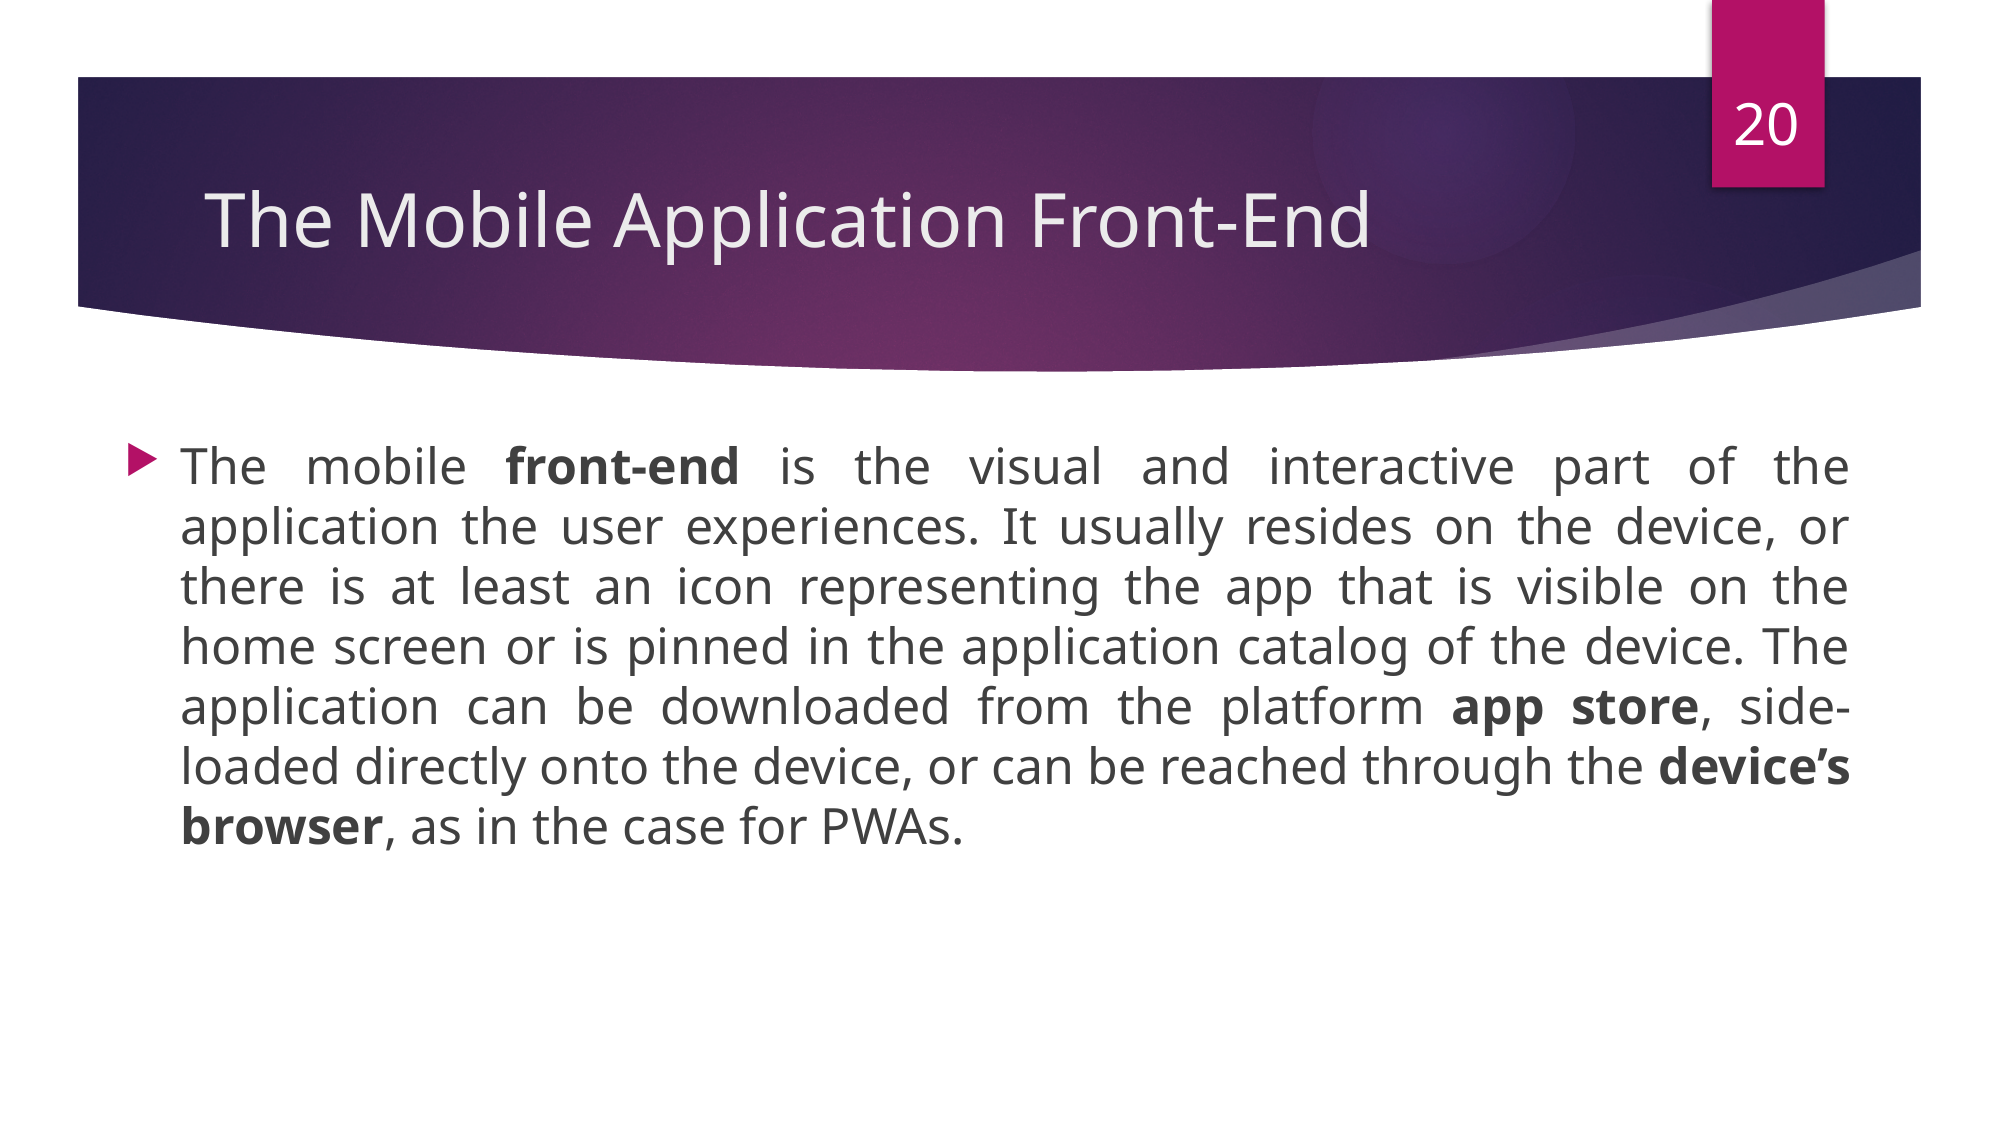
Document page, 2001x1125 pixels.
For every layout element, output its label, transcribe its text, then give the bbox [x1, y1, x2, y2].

title The Mobile Application Front-End [189, 159, 1627, 276]
slide_number 20 [1698, 48, 1836, 175]
list The mobile front-end is the visual and interactive part of the application the user experiences. It usually resides on the device, or there is at least an icon representing the app that is visible on the home screen or is pinned in the application catalog of the device. The application can be downloaded from the platform app store, side-loaded directly onto the device, or can be reached through the device’s browser, as in the case for PWAs. [109, 427, 1867, 988]
